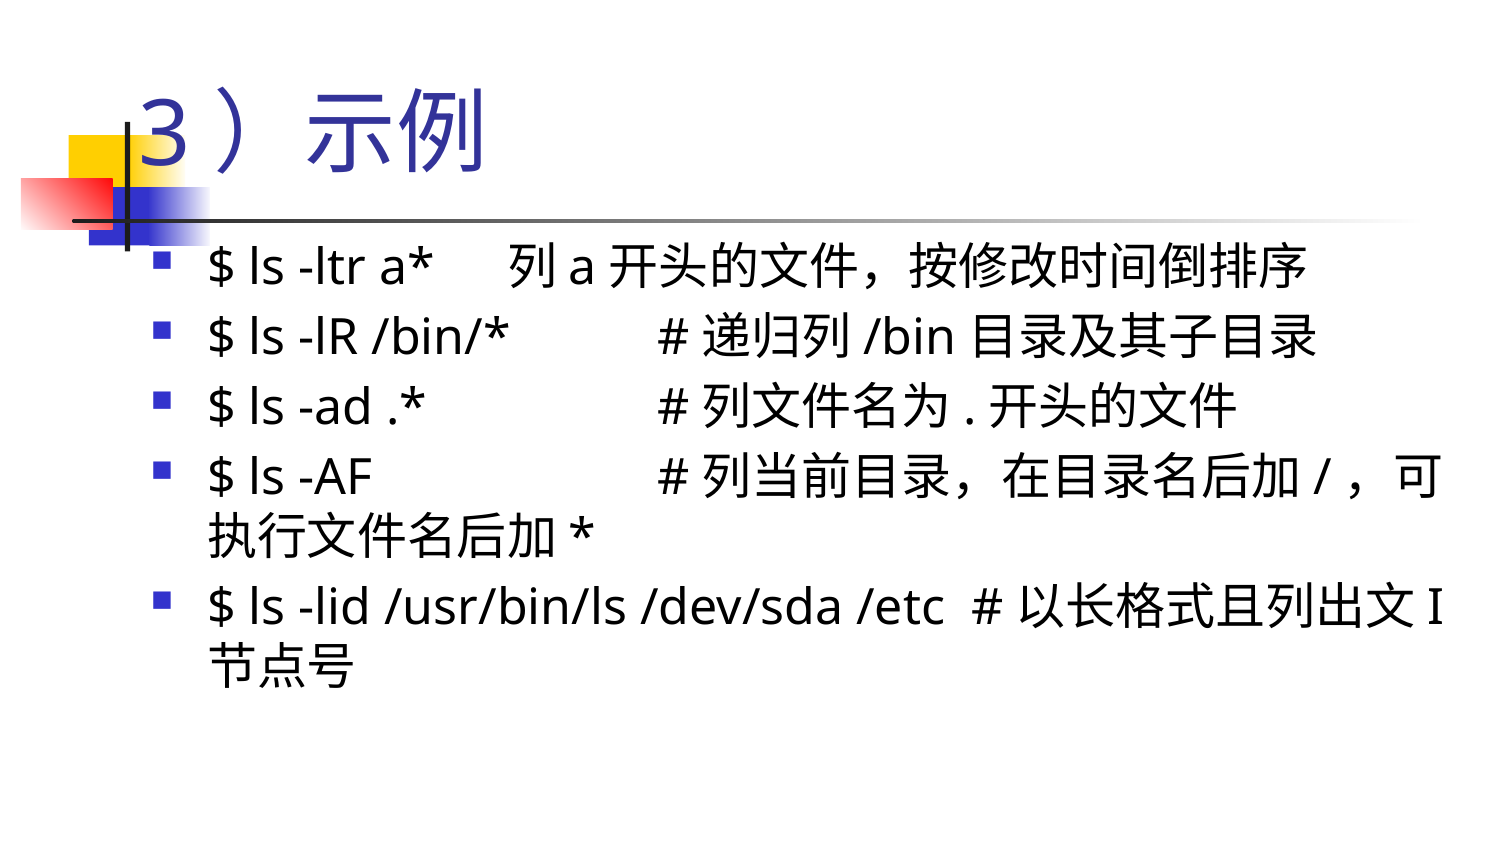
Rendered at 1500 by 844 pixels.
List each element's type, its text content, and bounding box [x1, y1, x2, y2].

list $ ls -ltr a* 列a开头的文件，按修改时间倒排序 $ ls -lR /bin/* #递归列/bin目录及其子目录 $ ls -ad .* #列文件名为.开头的文件 $ ls -AF #列当前目录，在目录名后加/，可执行文件名后加* $ ls -lid /usr/bin/ls /dev/sda /etc #以长格式且列出文I节点号 [135, 226, 1469, 768]
title 3）示例 [123, 49, 1462, 192]
